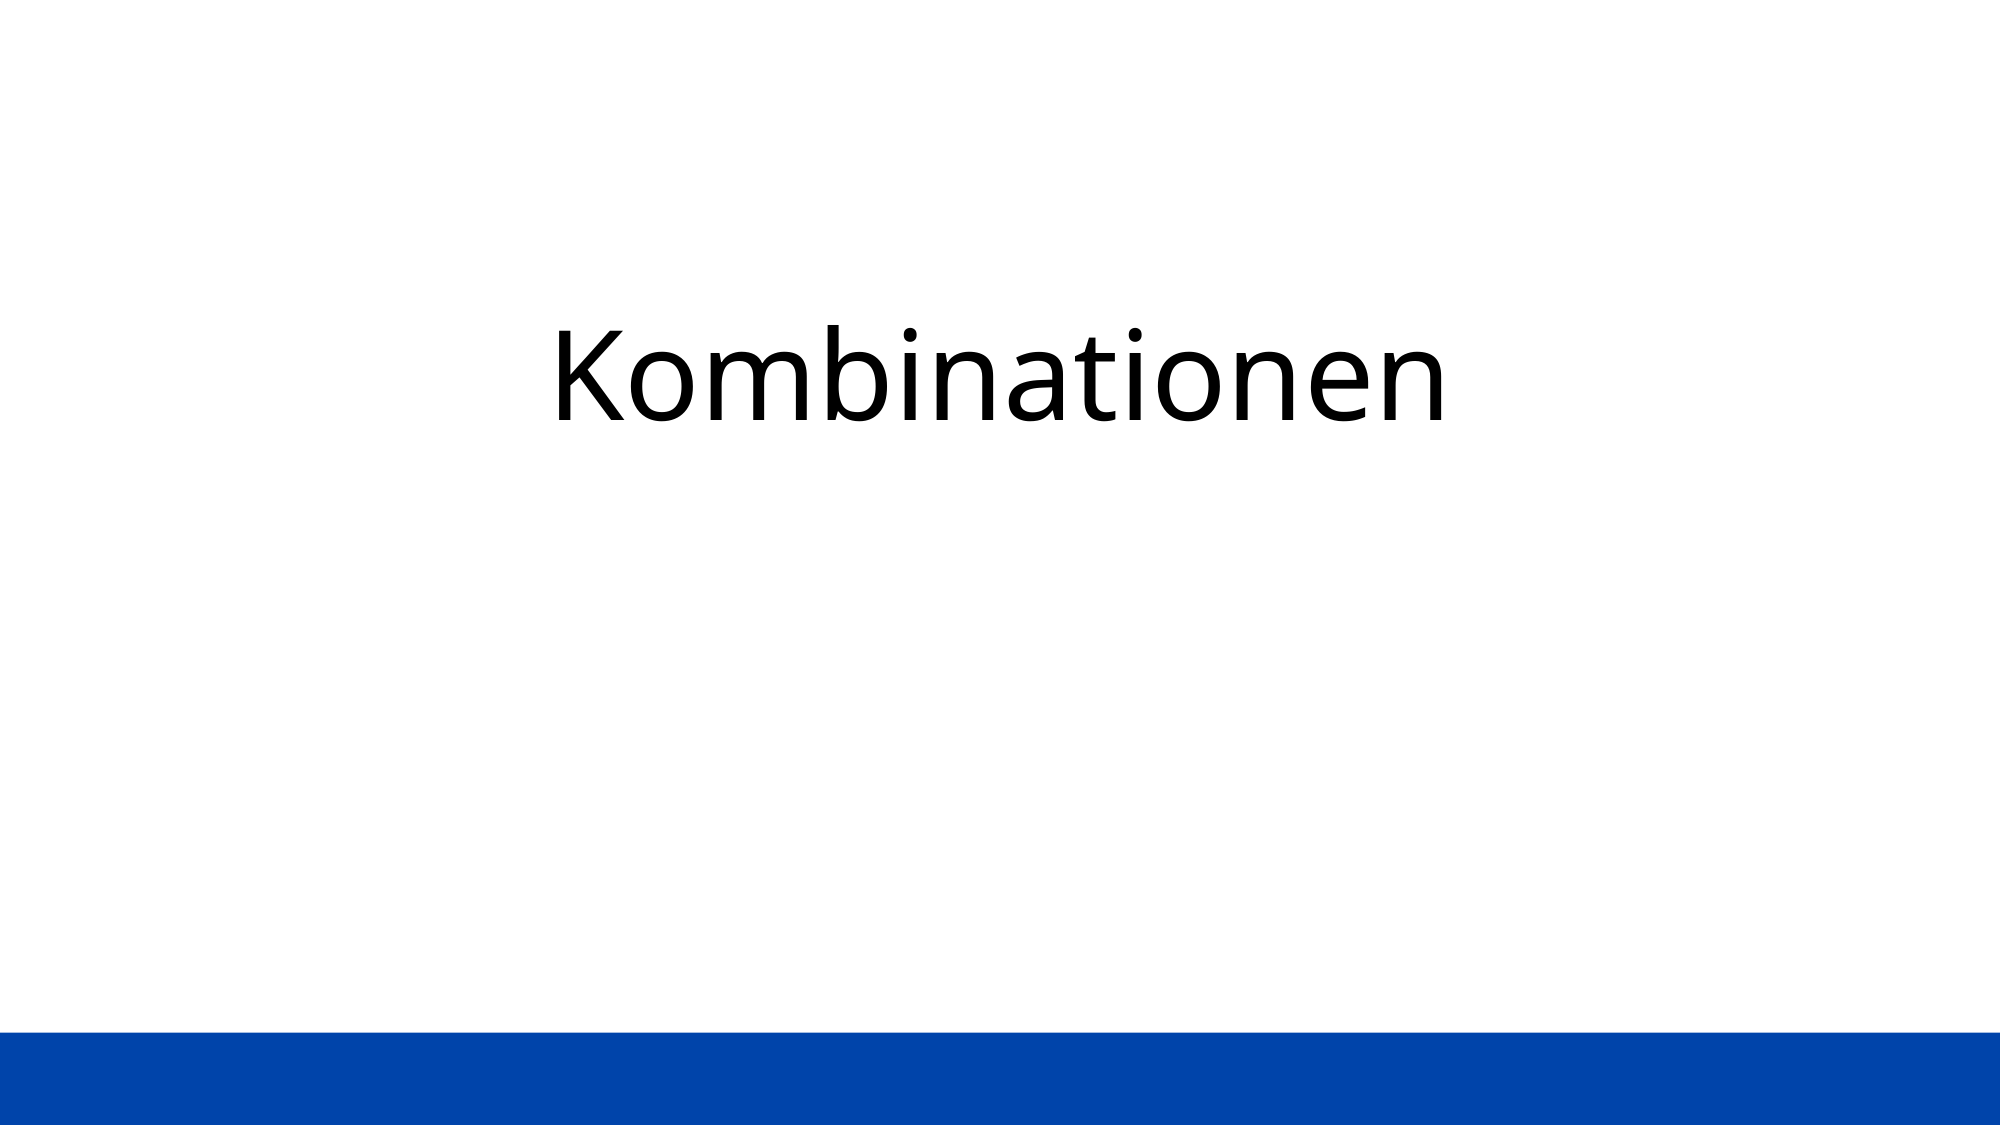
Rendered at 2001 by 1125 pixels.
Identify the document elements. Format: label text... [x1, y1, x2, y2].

title Kombinationen [249, 184, 1750, 576]
